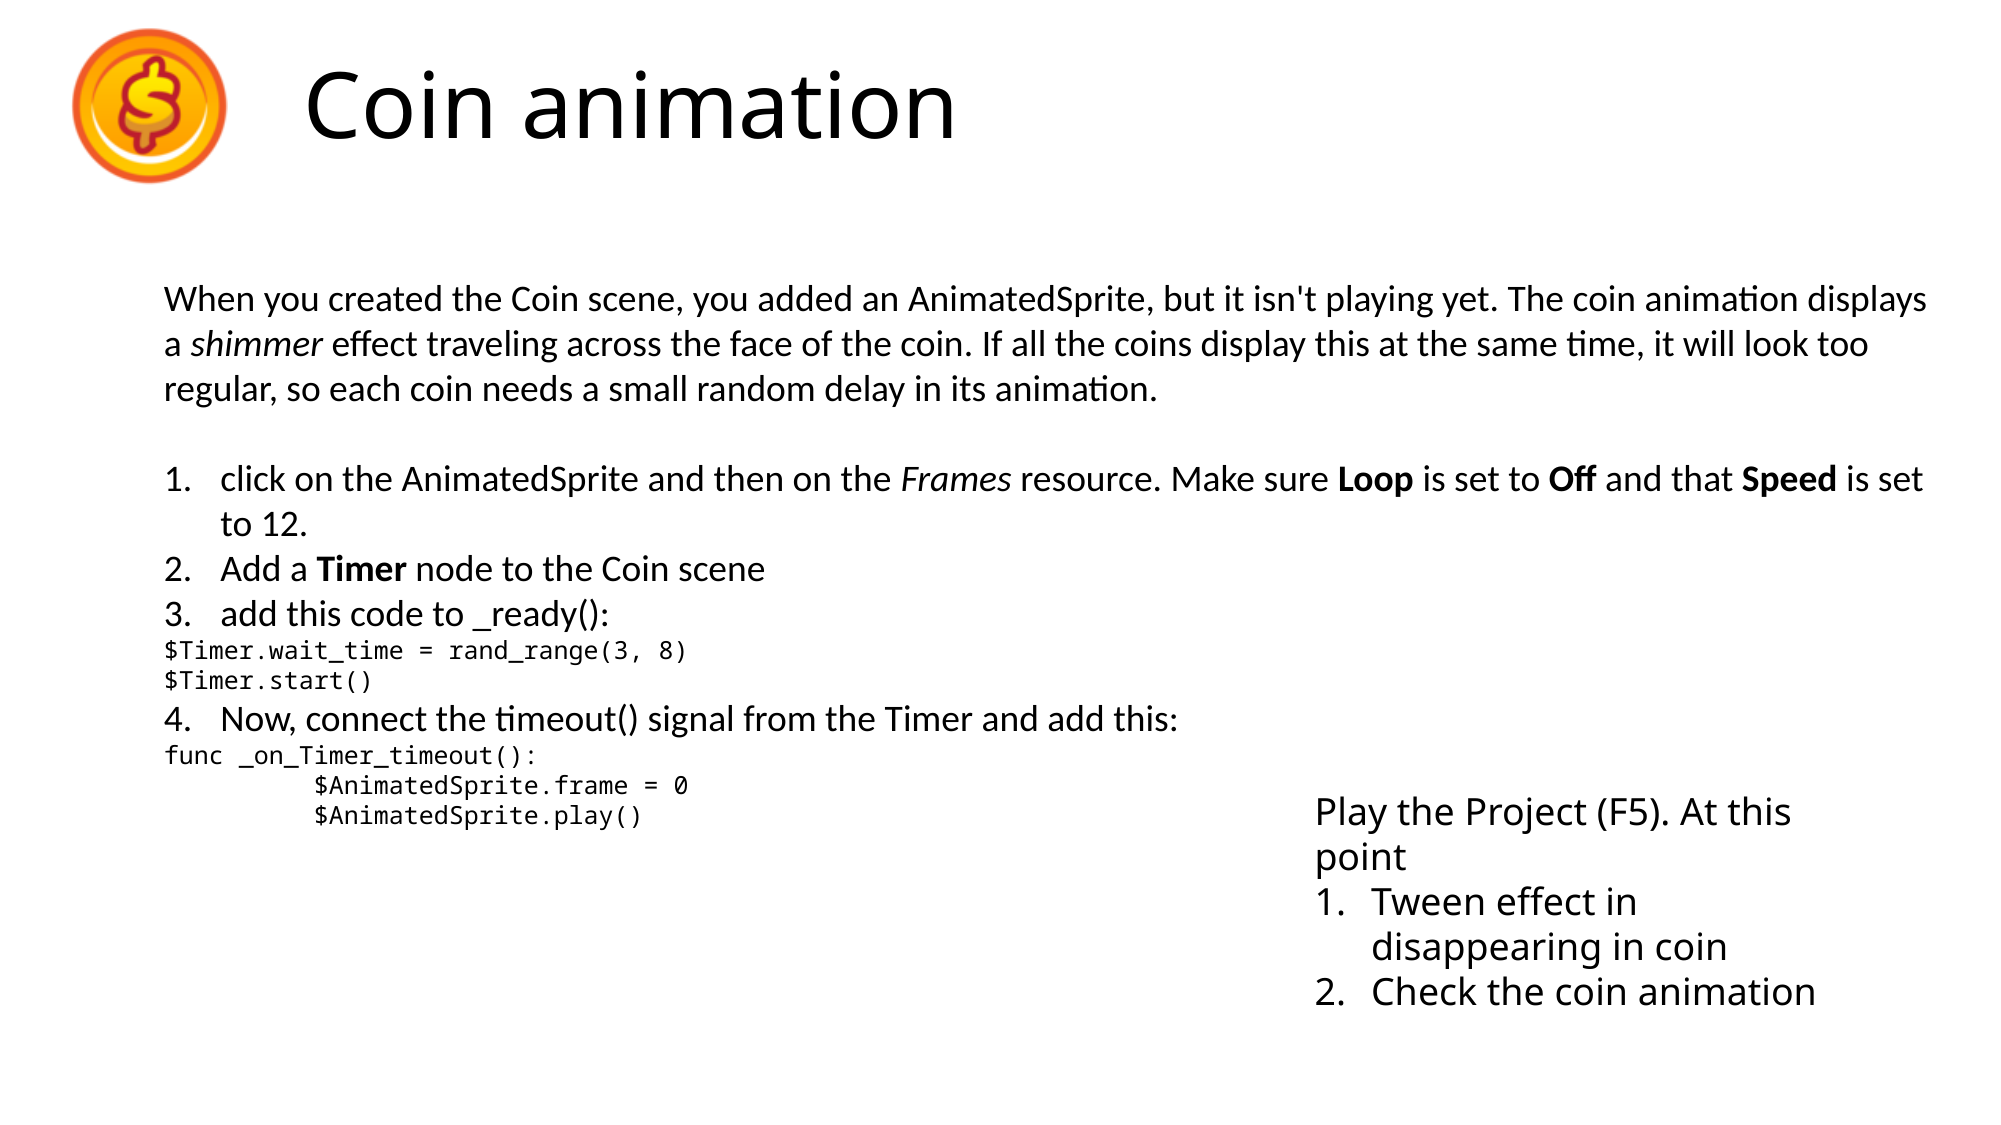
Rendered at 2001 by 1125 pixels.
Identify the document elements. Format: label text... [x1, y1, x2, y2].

text_box When you created the Coin scene, you added an AnimatedSprite, but it isn't playing yet. The coin animation displays a shimmer effect traveling across the face of the coin. If all the coins display this at the same time, it will look too regular, so each coin needs a small random delay in its animation. click on the AnimatedSprite and then on the Frames resource. Make sure Loop is set to Off and that Speed is set to 12. Add a Timer node to the Coin scene add this code to _ready(): $Timer.wait_time = rand_range(3, 8) $Timer.start() Now, connect the timeout() signal from the Timer and add this: func _on_Timer_timeout(): $AnimatedSprite.frame = 0 $AnimatedSprite.play() [149, 266, 1946, 837]
text_box Play the Project (F5). At this point Tween effect in disappearing in coin Check the coin animation [1299, 780, 1845, 1021]
picture [71, 27, 228, 185]
text_box Coin animation [288, 0, 1817, 218]
